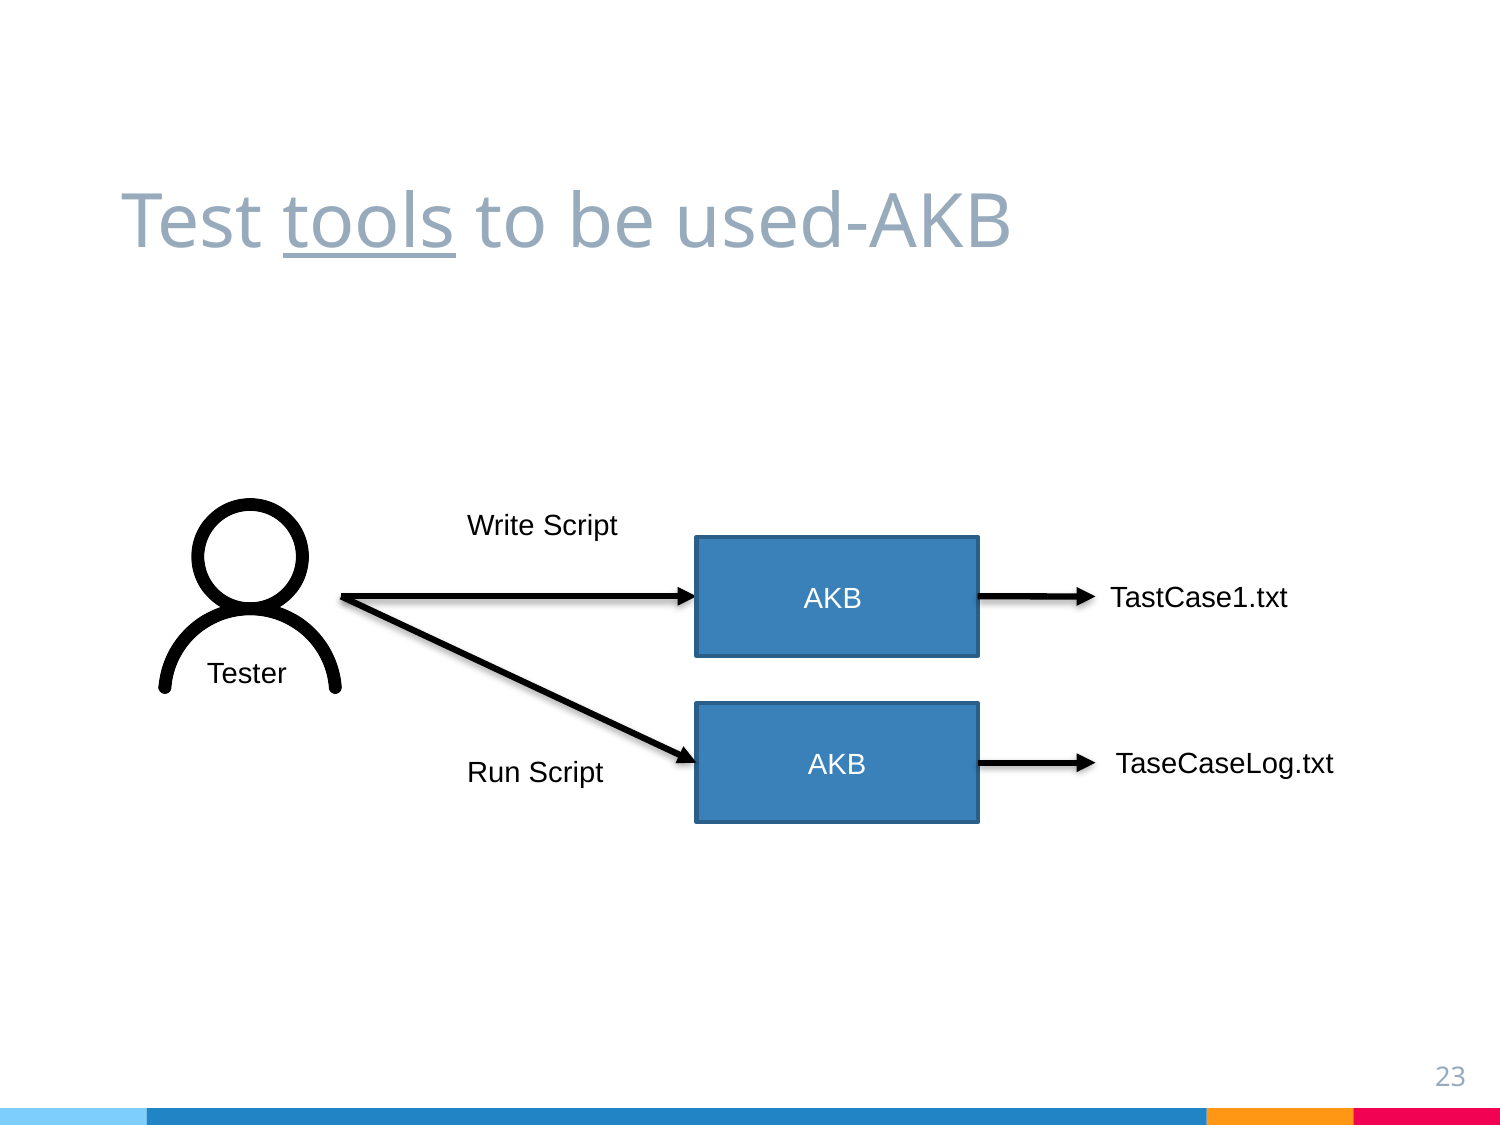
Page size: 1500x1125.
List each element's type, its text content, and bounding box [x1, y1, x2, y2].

text_box Write Script [452, 498, 666, 549]
text_box AKB [694, 701, 980, 824]
picture [158, 498, 342, 694]
text_box TastCase1.txt [1095, 571, 1333, 621]
slide_number 23 [1391, 1043, 1482, 1113]
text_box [340, 596, 697, 763]
text_box TaseCaseLog.txt [1100, 737, 1392, 788]
text_box Run Script [452, 770, 697, 797]
title Test tools to be used-AKB [106, 89, 1463, 278]
text_box AKB [694, 535, 980, 658]
